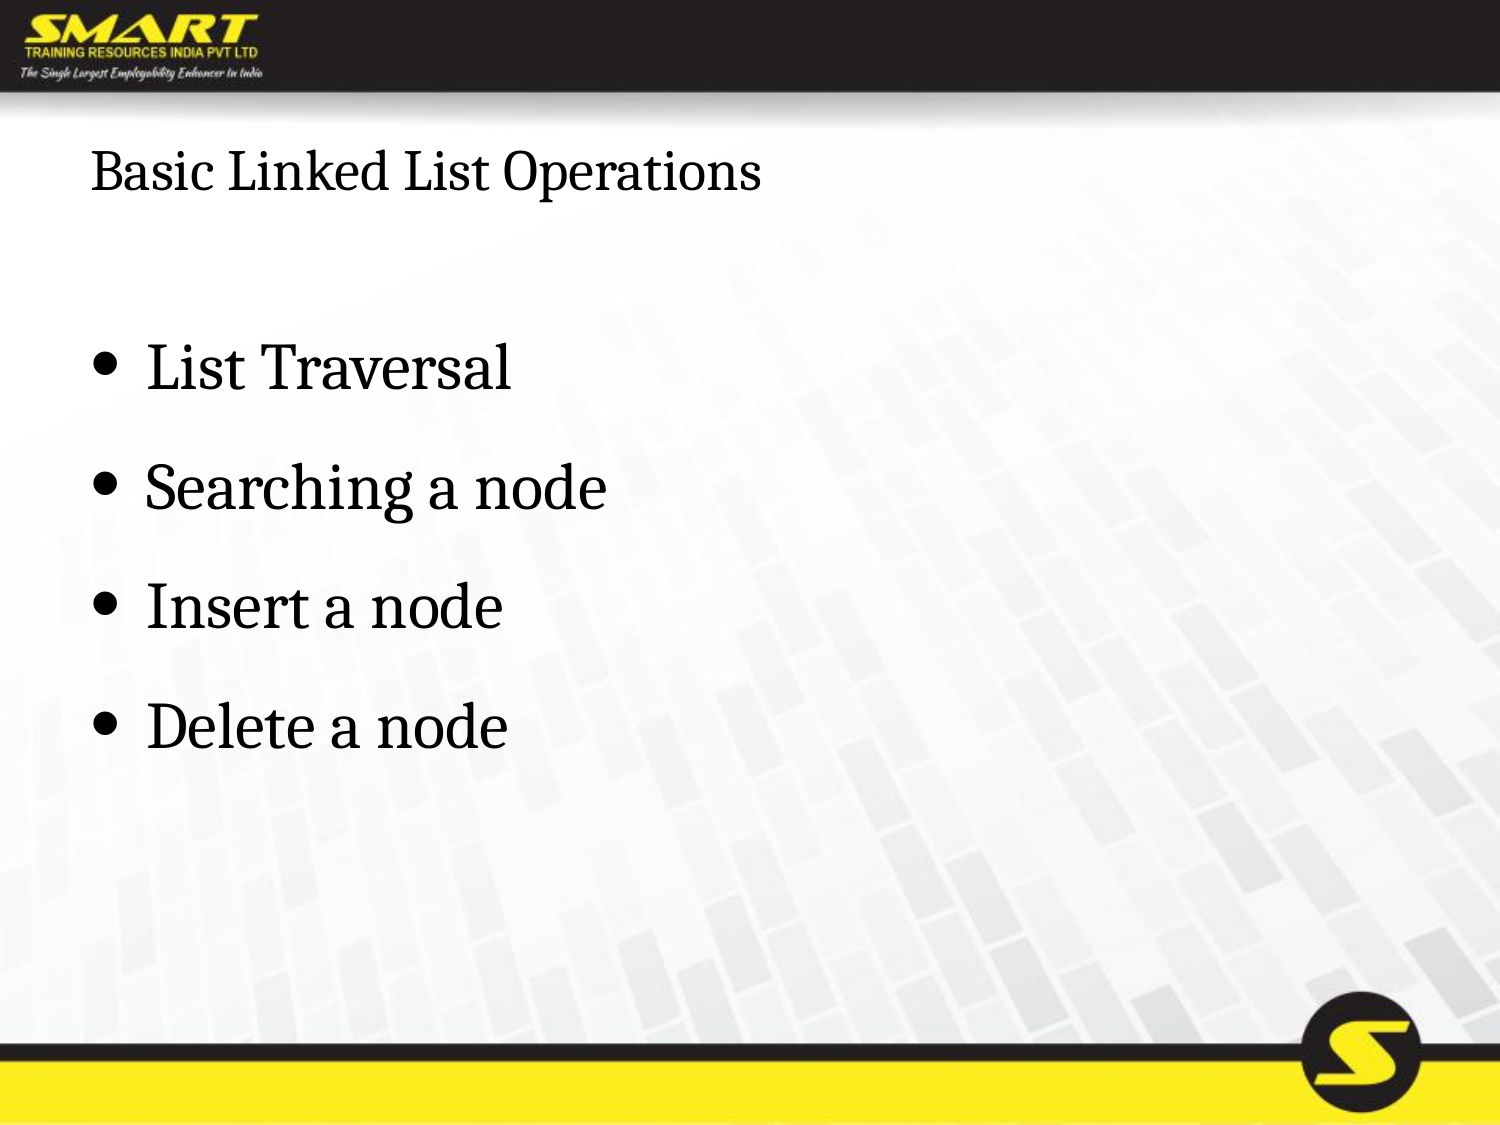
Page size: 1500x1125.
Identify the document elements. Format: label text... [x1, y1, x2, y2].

list List Traversal Searching a node Insert a node Delete a node [75, 275, 1425, 980]
title Basic Linked List Operations [75, 125, 1425, 275]
picture [0, 0, 1500, 1125]
